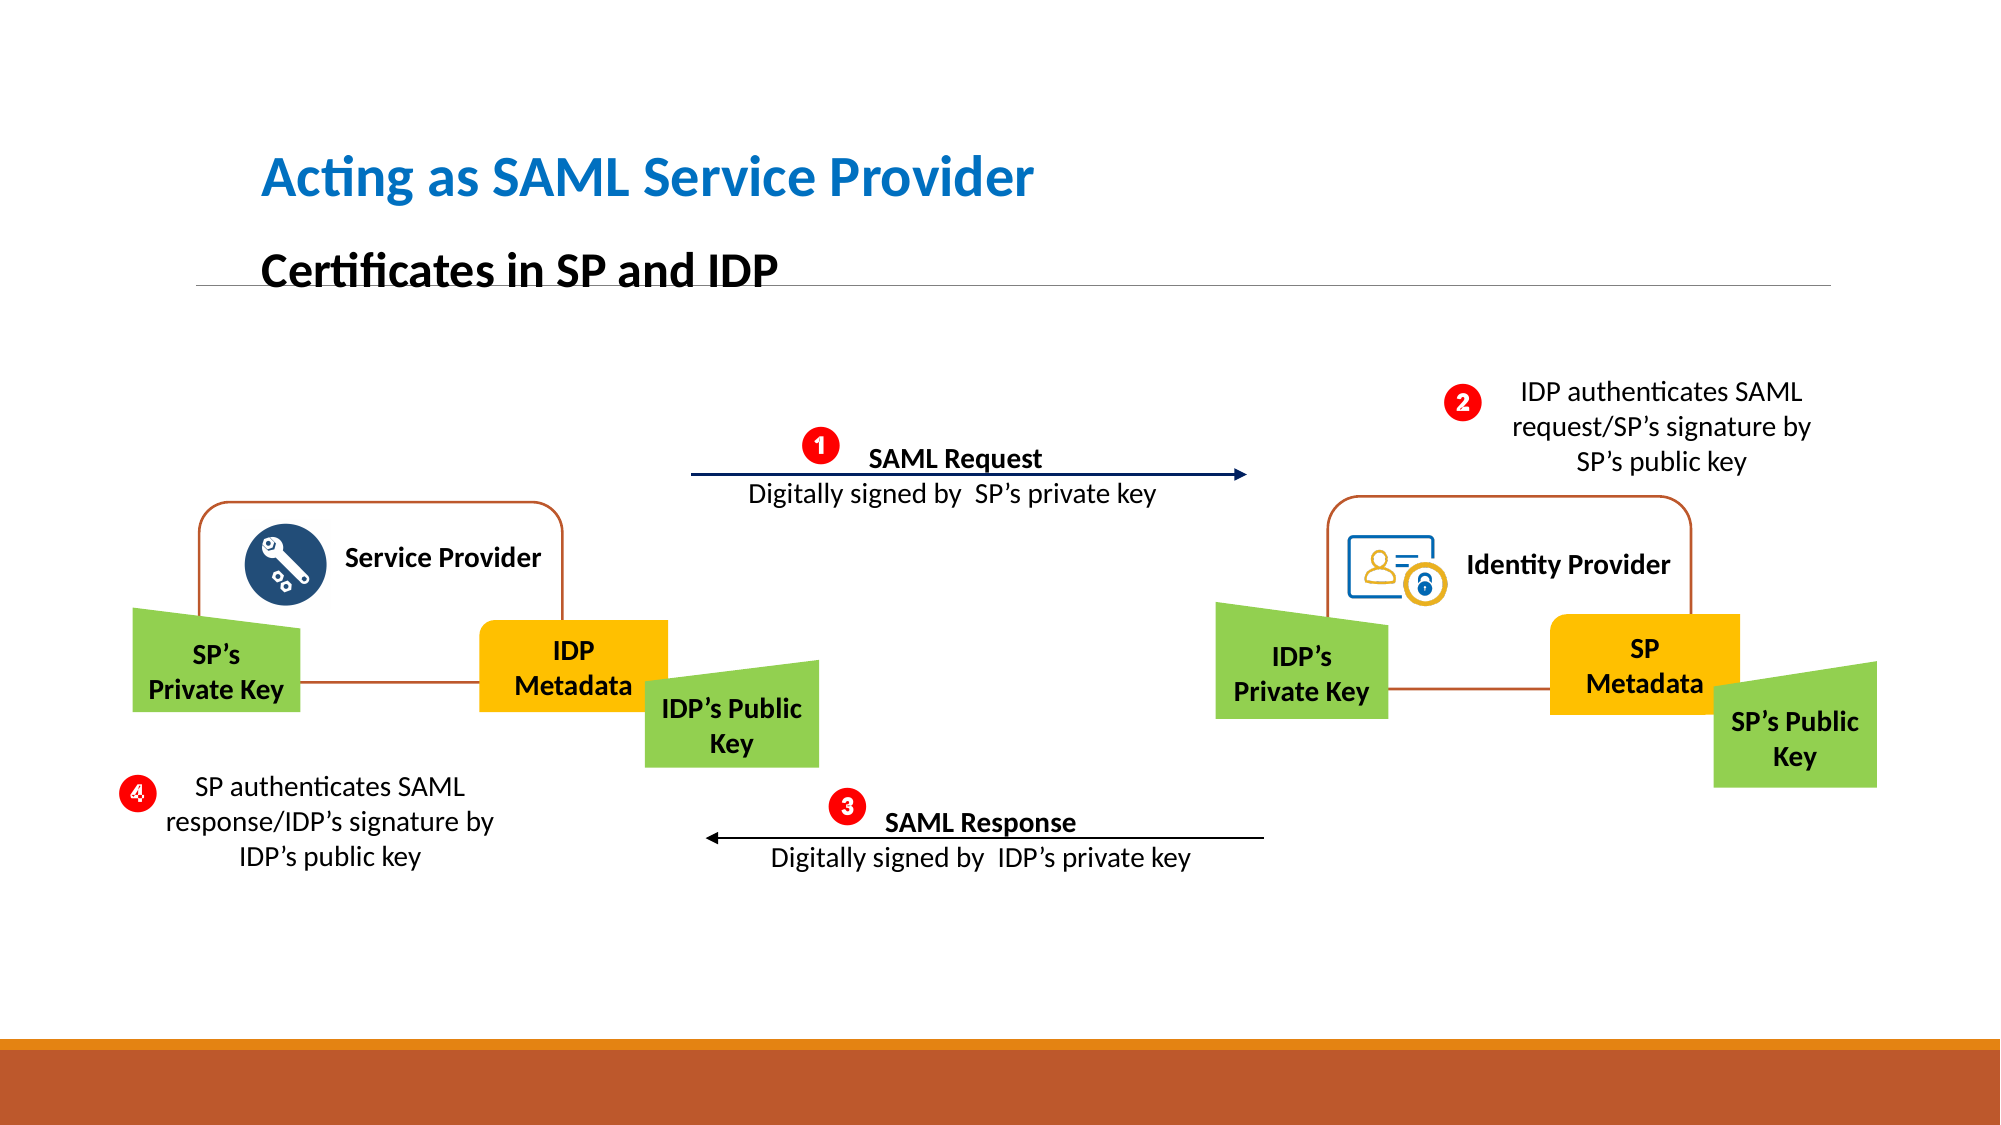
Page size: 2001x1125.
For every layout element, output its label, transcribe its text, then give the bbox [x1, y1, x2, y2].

picture [1327, 525, 1464, 615]
picture [240, 519, 331, 610]
text_box SP’s Private Key [131, 606, 302, 714]
text_box ❹ [98, 760, 178, 821]
text_box ❸ [807, 773, 888, 834]
text_box IDP Metadata [478, 618, 670, 714]
text_box ❶ [781, 412, 861, 470]
text_box Identity Provider [1472, 537, 1699, 588]
text_box IDP authenticates SAML request/SP’s signature by SP’s public key [1469, 365, 1854, 485]
text_box Acting as SAML Service Provider Certificates in SP and IDP [246, 95, 1247, 306]
text_box [1326, 495, 1693, 537]
text_box SP Metadata [1548, 612, 1742, 717]
text_box SP’s Public Key [1712, 659, 1879, 790]
text_box SP authenticates SAML response/IDP’s signature by IDP’s public key [138, 760, 523, 880]
text_box SAML Response Digitally signed by IDP’s private key [703, 795, 1259, 881]
text_box IDP’s Public Key [643, 658, 821, 769]
text_box IDP’s Private Key [1214, 600, 1390, 721]
text_box ❷ [1423, 370, 1503, 430]
text_box Service Provider [338, 530, 638, 581]
text_box [197, 500, 564, 684]
text_box SAML Request Digitally signed by SP’s private key [674, 432, 1231, 517]
text_box [1382, 588, 1693, 691]
